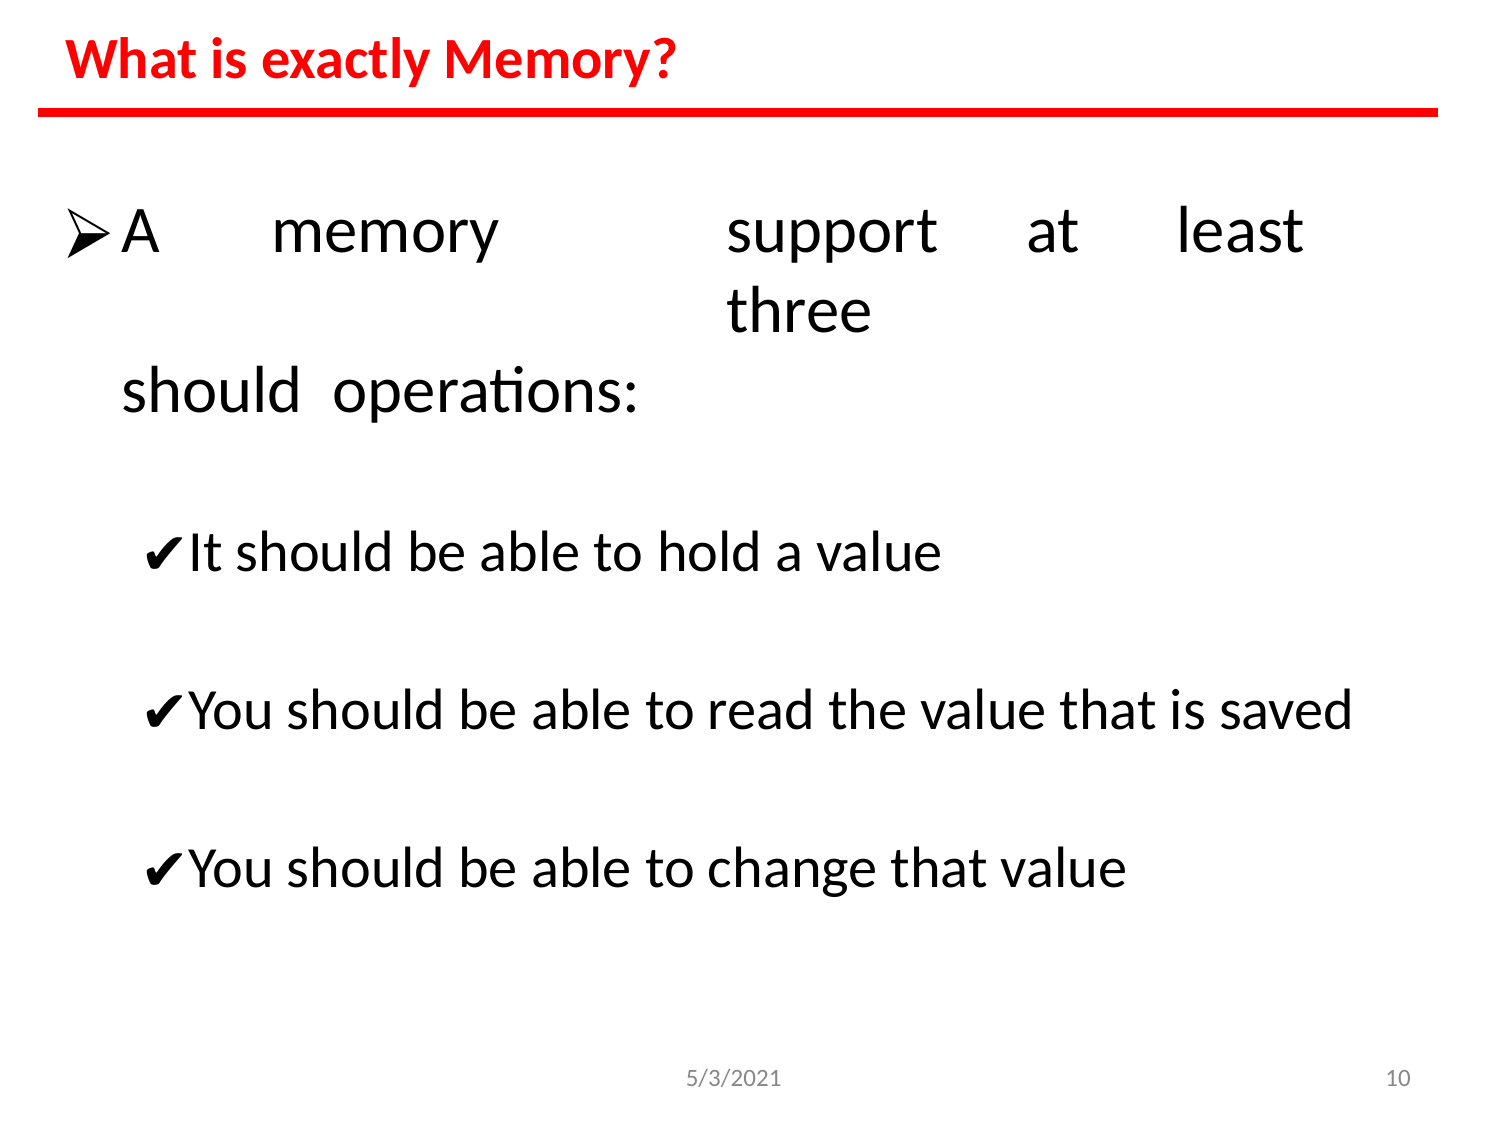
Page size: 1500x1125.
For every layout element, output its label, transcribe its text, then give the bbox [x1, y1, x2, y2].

text_box What is exactly Memory? A memory should operations: [62, 17, 684, 112]
text_box It should be able to hold a value You should be able to read the value that is saved You should be able to change that value [137, 511, 1359, 899]
text_box support at least three [724, 183, 1425, 346]
text_box ‹#› [1381, 1060, 1415, 1092]
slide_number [683, 1060, 817, 1125]
text_box What is exactly Memory? A memory should operations: [62, 113, 684, 426]
